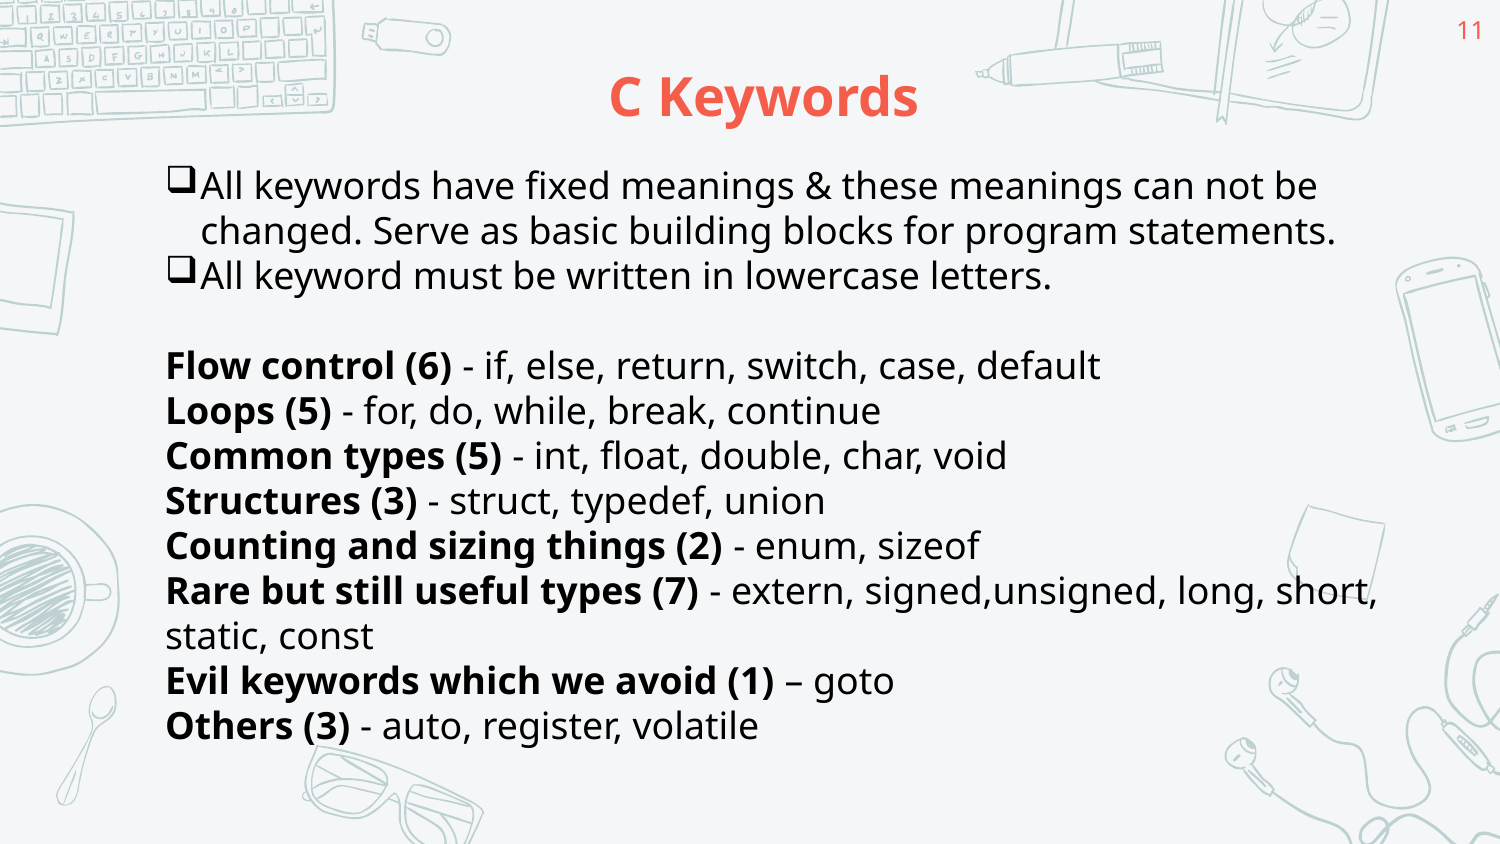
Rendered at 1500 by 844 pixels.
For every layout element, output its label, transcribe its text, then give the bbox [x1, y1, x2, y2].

text_box All keywords have fixed meanings & these meanings can not be changed. Serve as basic building blocks for program statements. All keyword must be written in lowercase letters. Flow control (6) - if, else, return, switch, case, default Loops (5) - for, do, while, break, continue Common types (5) - int, float, double, char, void Structures (3) - struct, typedef, union Counting and sizing things (2) - enum, sizeof Rare but still useful types (7) - extern, signed,unsigned, long, short, static, const Evil keywords which we avoid (1) – goto Others (3) - auto, register, volatile [150, 146, 1475, 419]
title C Keywords [200, 46, 1329, 143]
slide_number 11 [1435, 0, 1500, 53]
